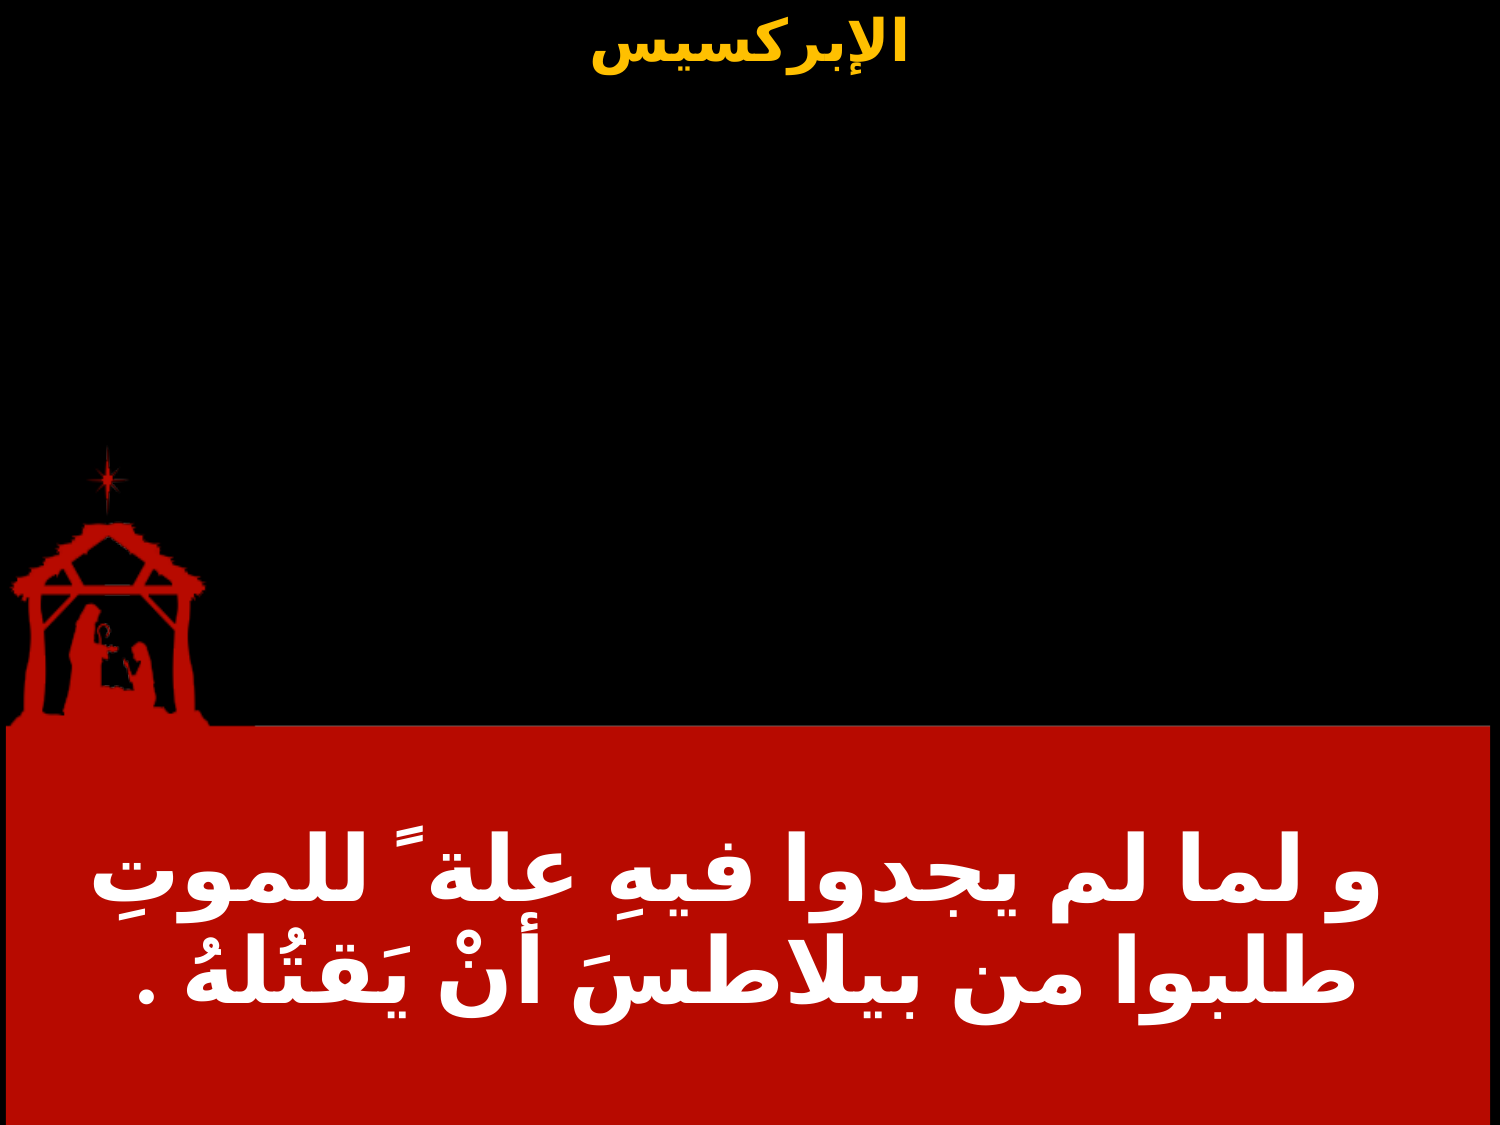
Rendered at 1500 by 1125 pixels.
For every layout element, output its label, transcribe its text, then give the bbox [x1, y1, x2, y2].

table_header و لما لم يجدوا فيهِ علة ً للموتِ طلبوا من بيلاطسَ أنْ يَقتُلهُ . [0, 713, 1500, 1125]
picture [5, 326, 1491, 713]
